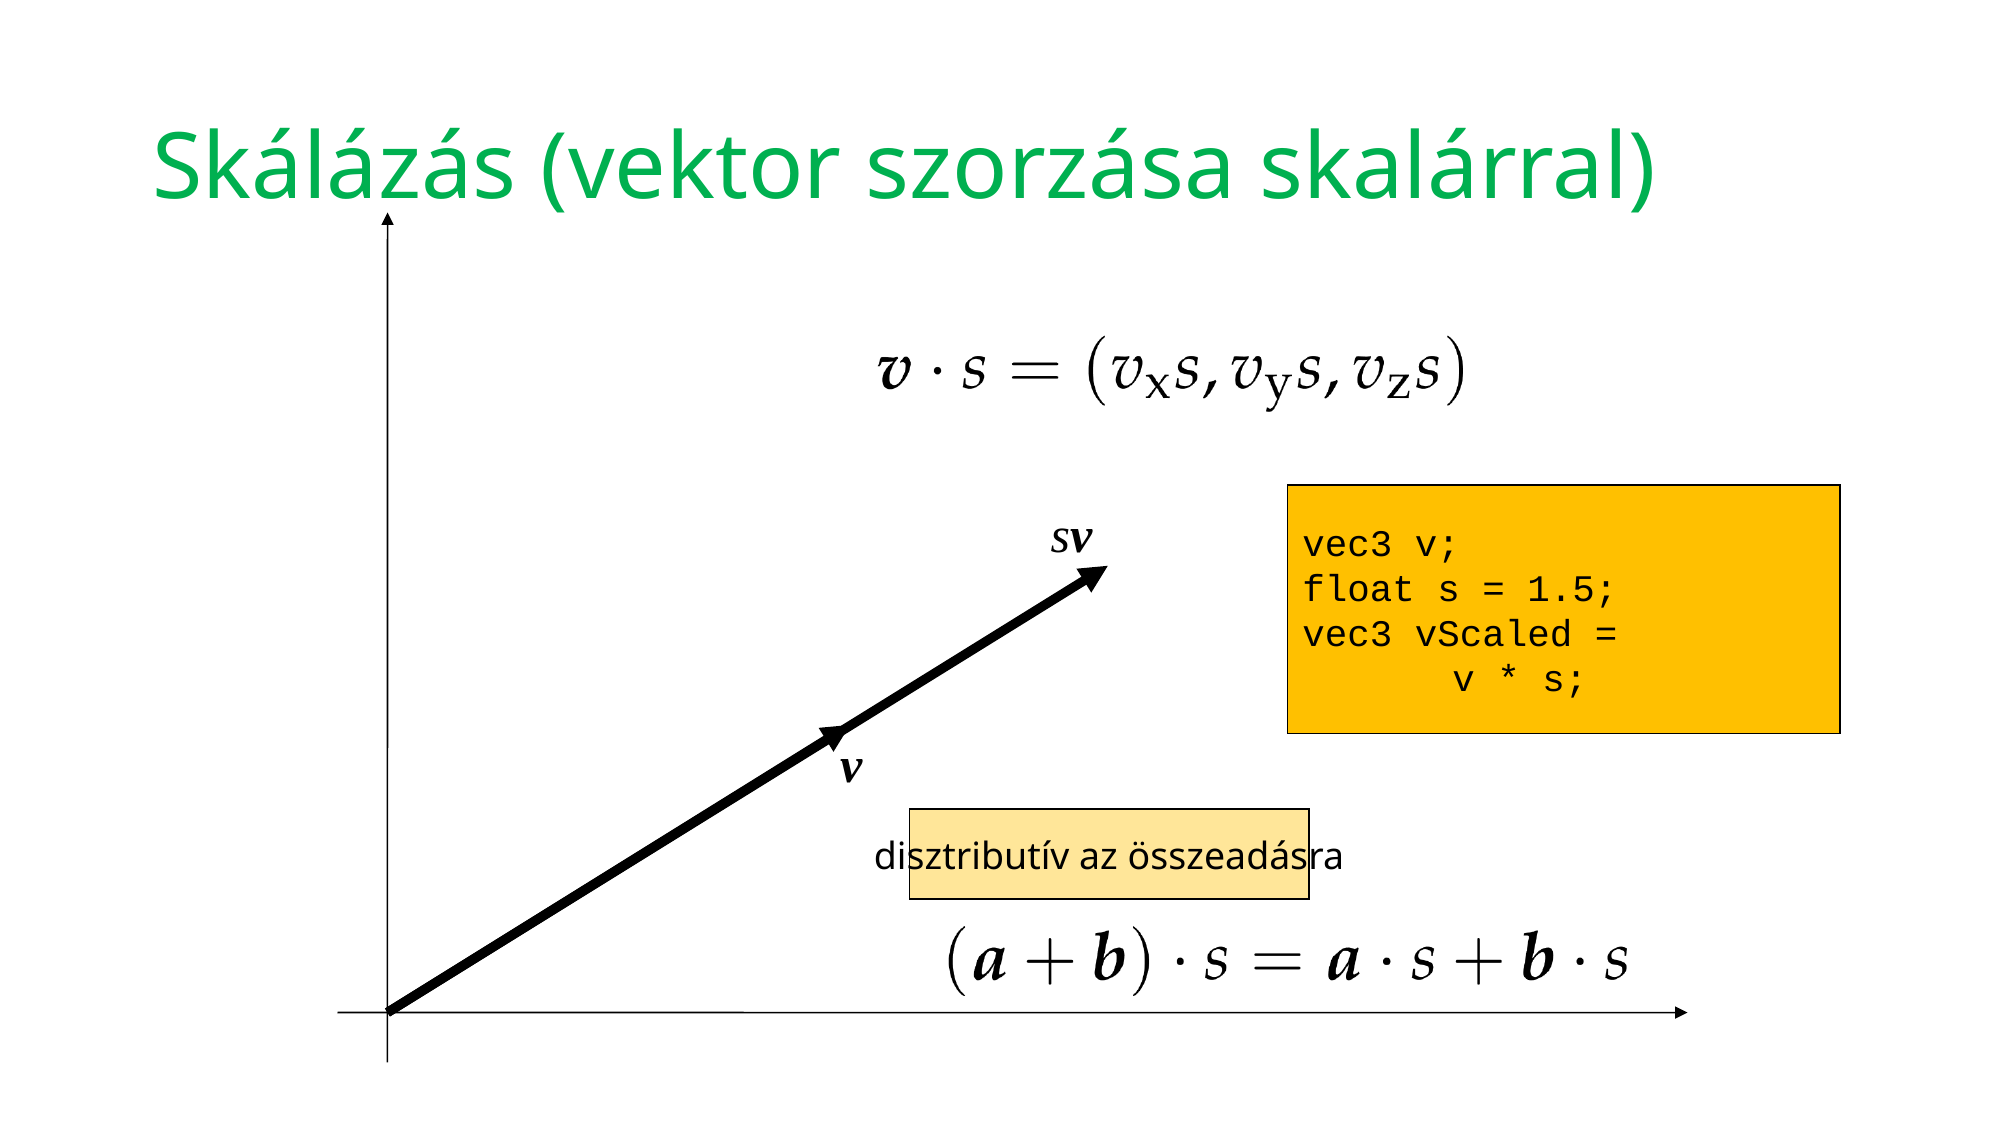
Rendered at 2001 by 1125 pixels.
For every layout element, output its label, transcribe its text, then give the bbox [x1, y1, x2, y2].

text_box vec3 v; float s = 1.5; vec3 vScaled = v * s; [1287, 485, 1840, 734]
text_box [381, 212, 394, 1012]
picture [948, 926, 1627, 996]
text_box sv [1035, 494, 1108, 570]
text_box v [825, 724, 878, 800]
text_box [389, 1006, 1688, 1019]
text_box disztributív az összeadásra [909, 809, 1309, 900]
text_box [387, 570, 1106, 1013]
picture [877, 335, 1463, 412]
title Skálázás (vektor szorzása skalárral) [137, 59, 1863, 278]
